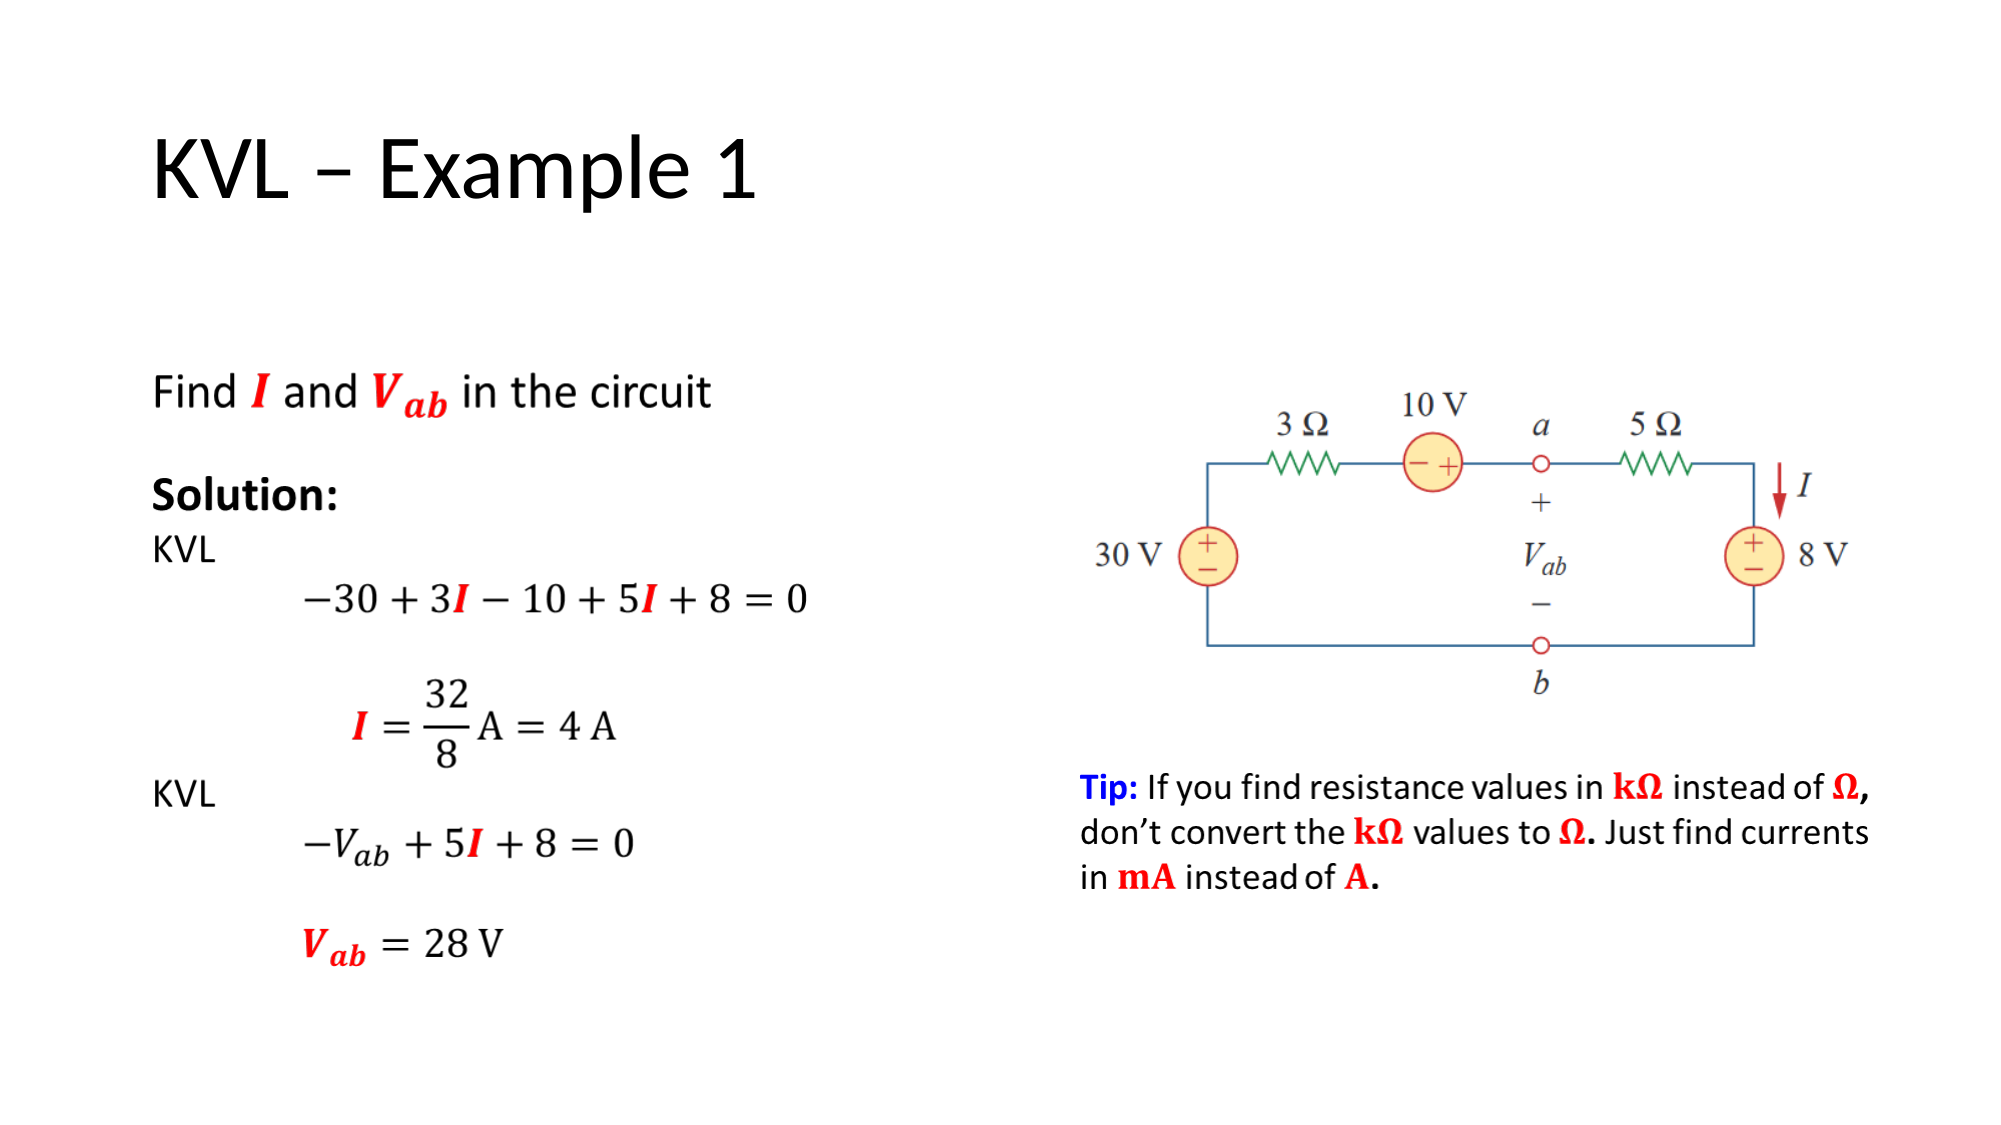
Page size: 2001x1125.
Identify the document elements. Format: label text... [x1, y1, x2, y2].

title KVL – Example 1 [137, 59, 1863, 278]
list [1065, 352, 1863, 709]
text_box [137, 352, 736, 429]
text_box [137, 455, 831, 975]
text_box [1065, 756, 1902, 908]
